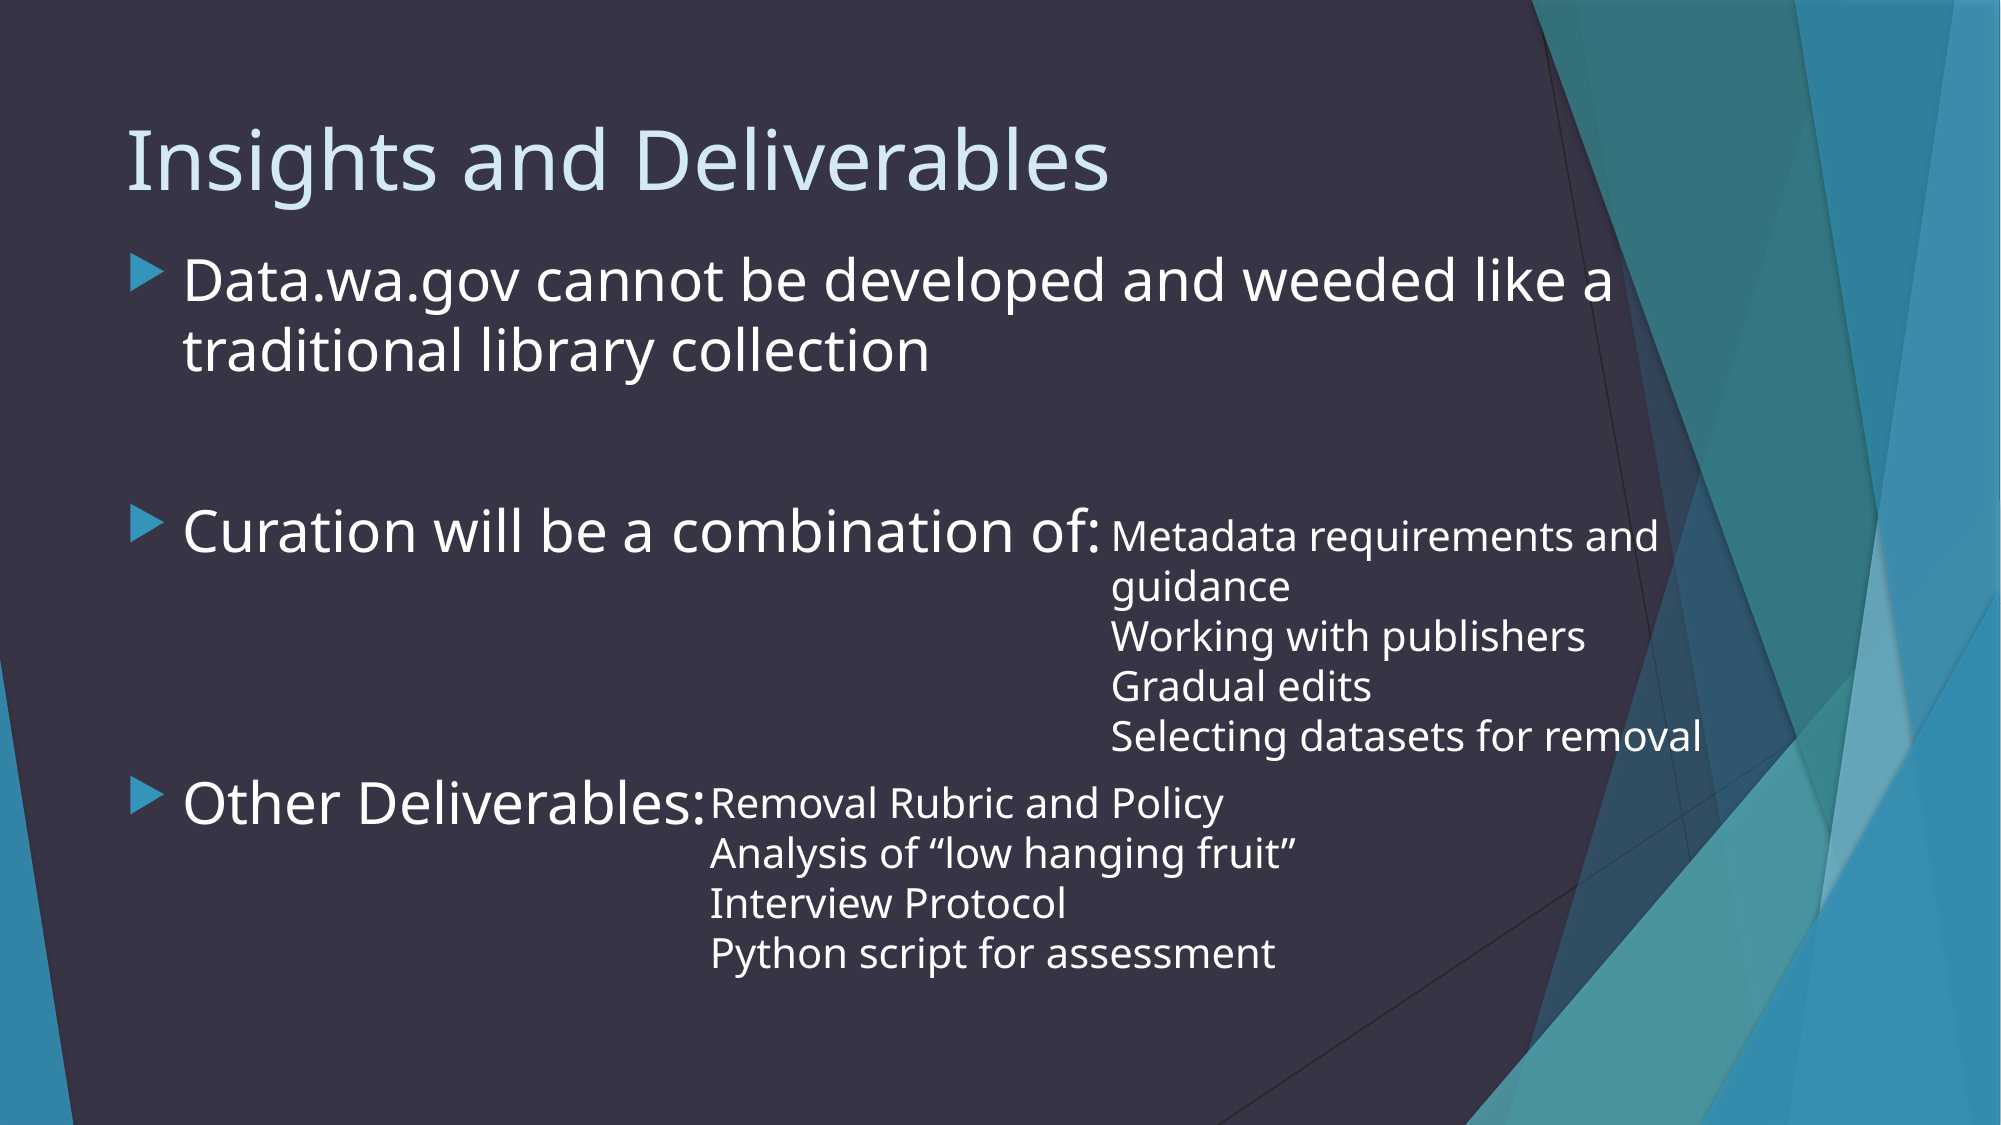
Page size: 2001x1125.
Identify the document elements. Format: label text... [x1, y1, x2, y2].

text_box Metadata requirements and guidance Working with publishers Gradual edits Selecting datasets for removal [1095, 502, 1838, 768]
title Insights and Deliverables [111, 99, 1522, 235]
text_box Removal Rubric and Policy Analysis of “low hanging fruit” Interview Protocol Python script for assessment [695, 769, 1349, 985]
list Data.wa.gov cannot be developed and weeded like a traditional library collection Curation will be a combination of: Other Deliverables: [111, 235, 1711, 1074]
